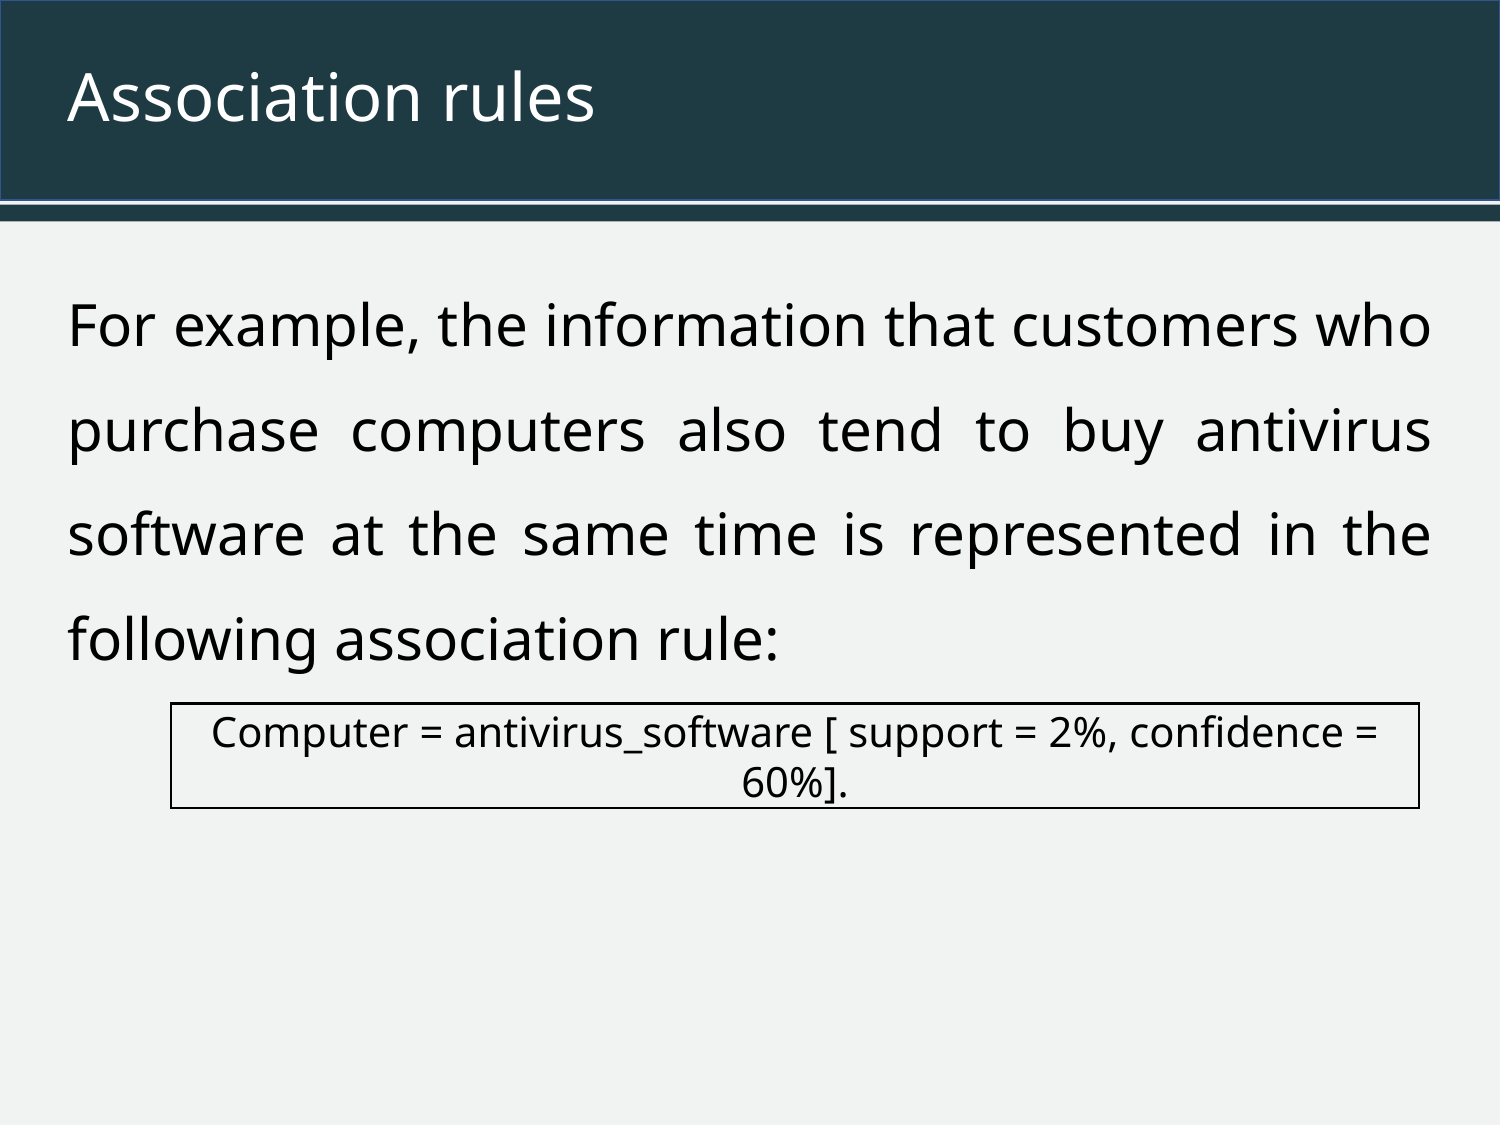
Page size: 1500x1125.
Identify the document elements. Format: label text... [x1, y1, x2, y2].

title Association rules [52, 0, 1500, 200]
list For example, the information that customers who purchase computers also tend to buy antivirus software at the same time is represented in the following association rule: [52, 245, 1448, 674]
text_box Computer = antivirus_software [ support = 2%, confidence = 60%]. [170, 702, 1420, 809]
